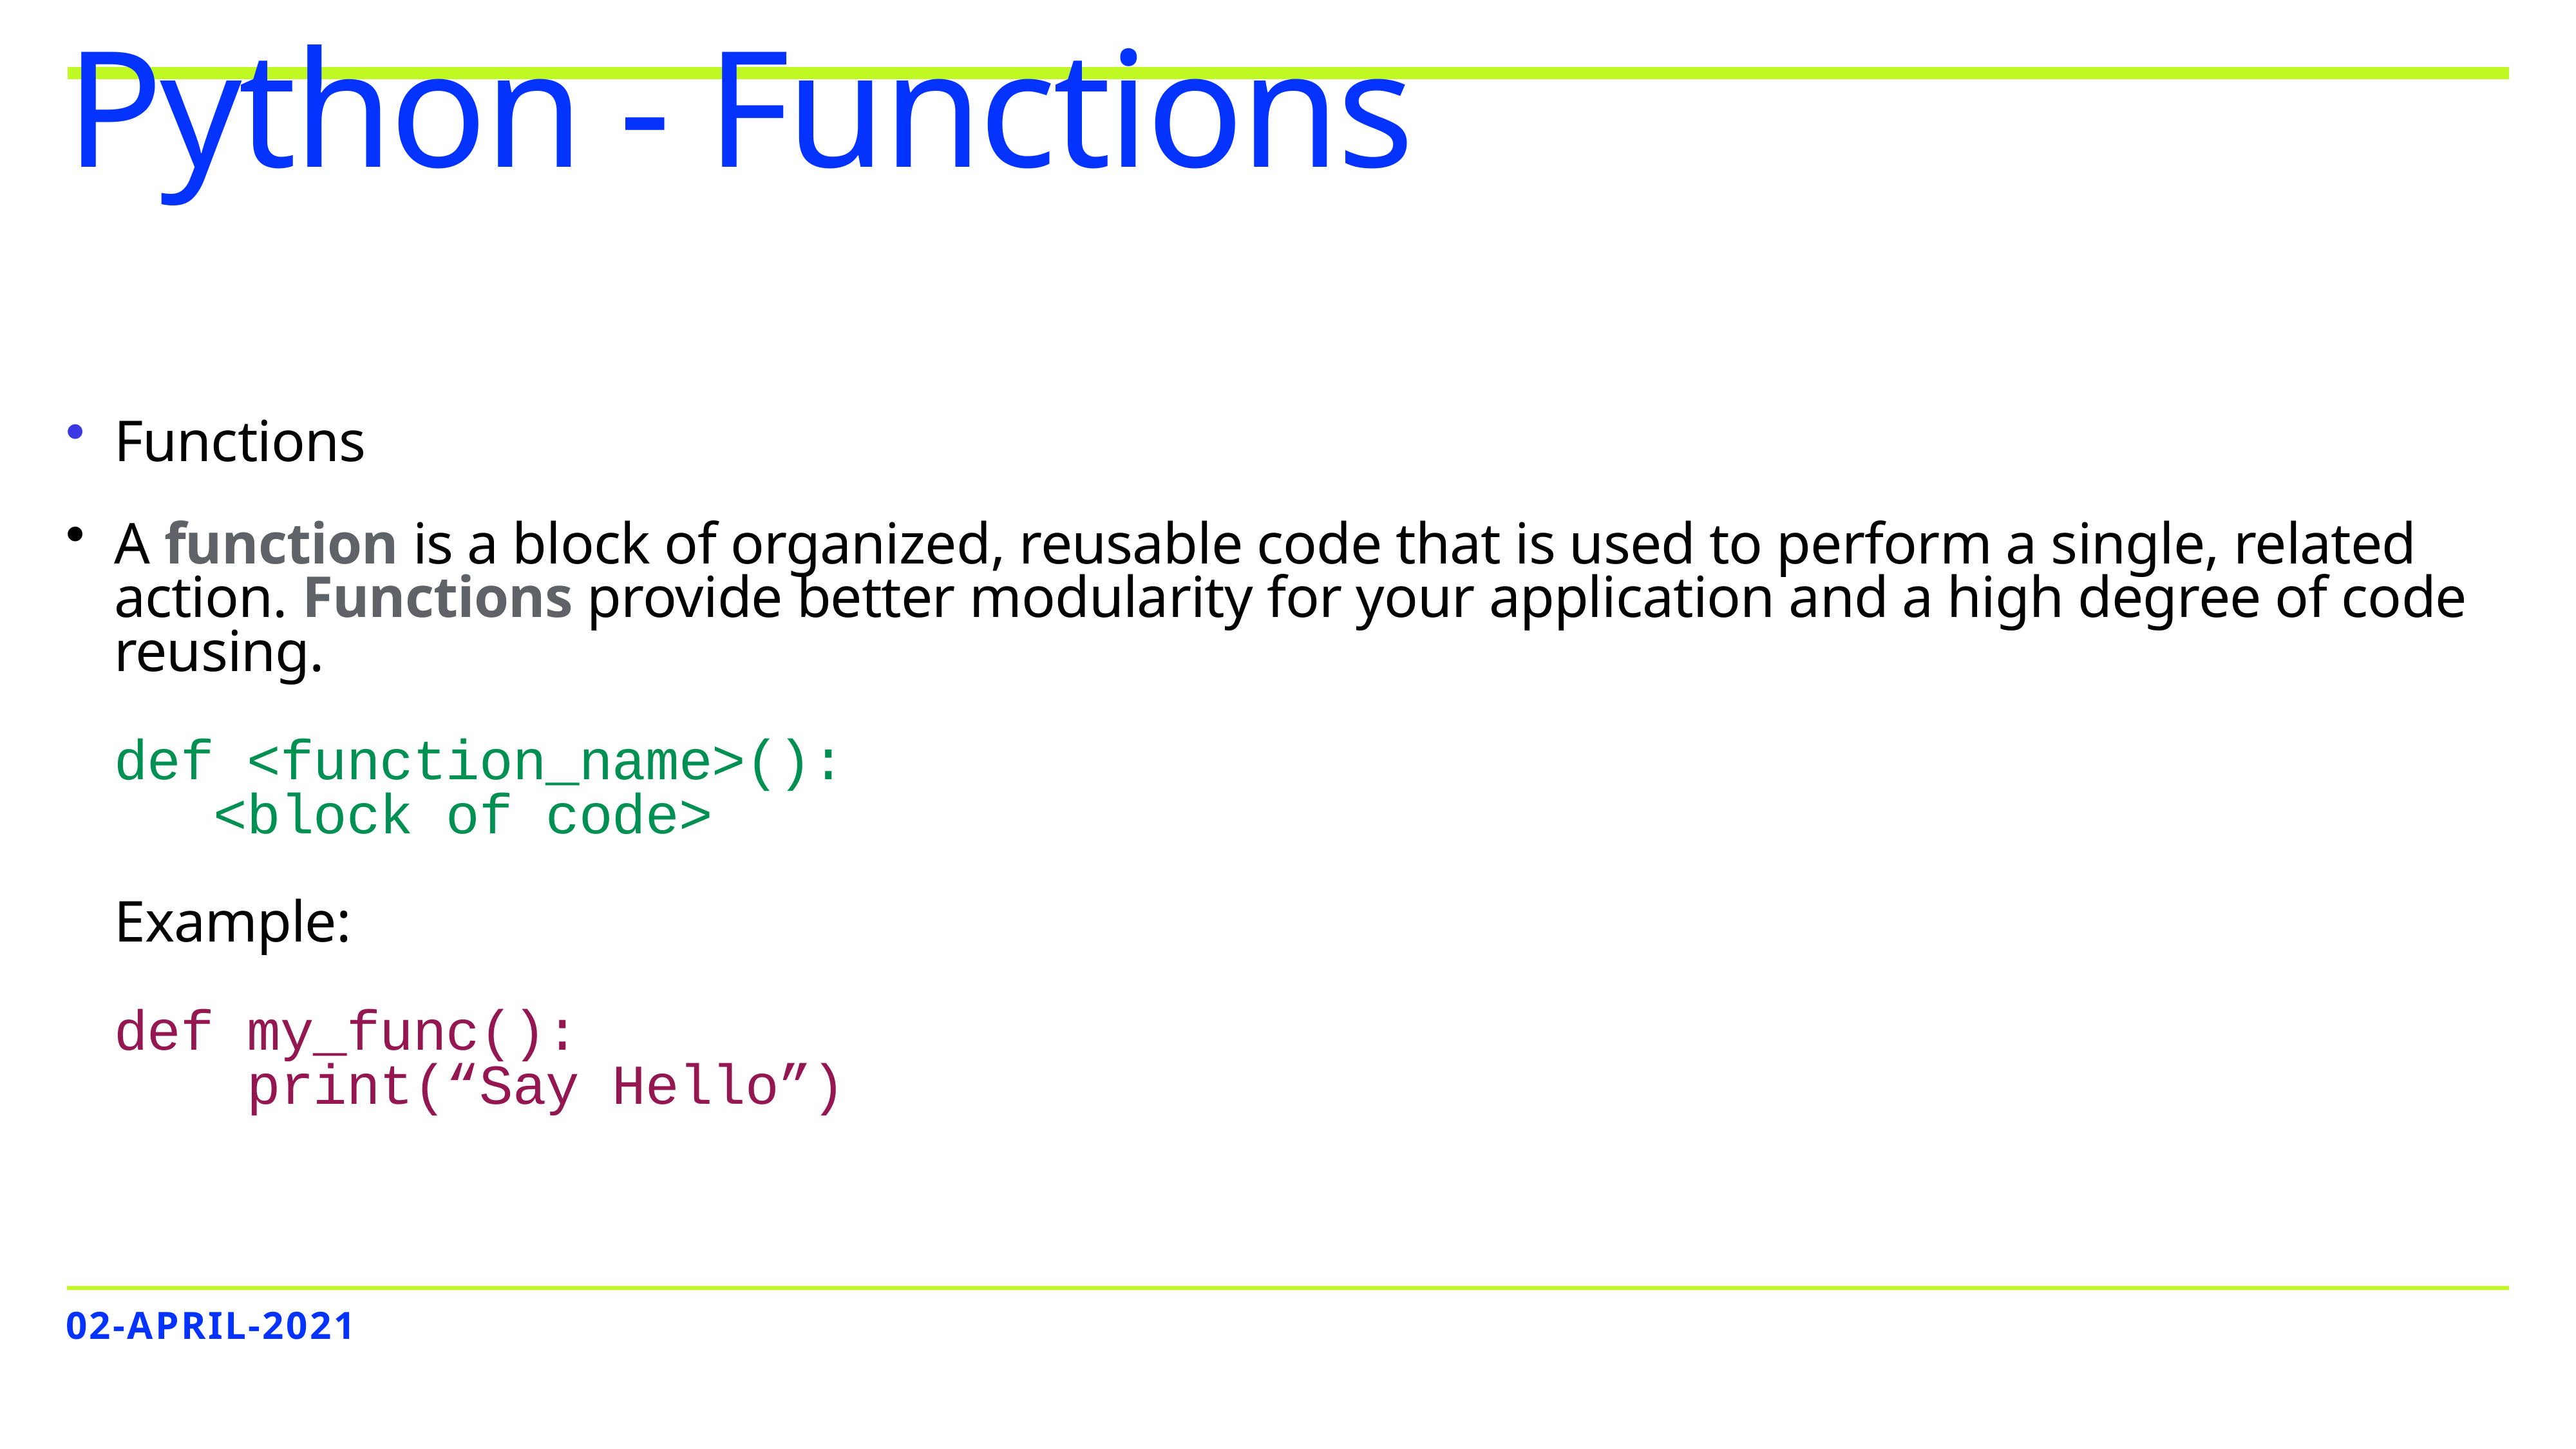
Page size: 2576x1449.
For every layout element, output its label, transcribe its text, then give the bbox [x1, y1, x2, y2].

title Python - Functions [60, 68, 2516, 276]
list Functions A function is a block of organized, reusable code that is used to perform a single, related action. Functions provide better modularity for your application and a high degree of code reusing. def <function_name>(): <block of code> Example: def my_func(): print(“Say Hello”) [60, 412, 2516, 1226]
list 02-APRIL-2021 [60, 1296, 2516, 1356]
